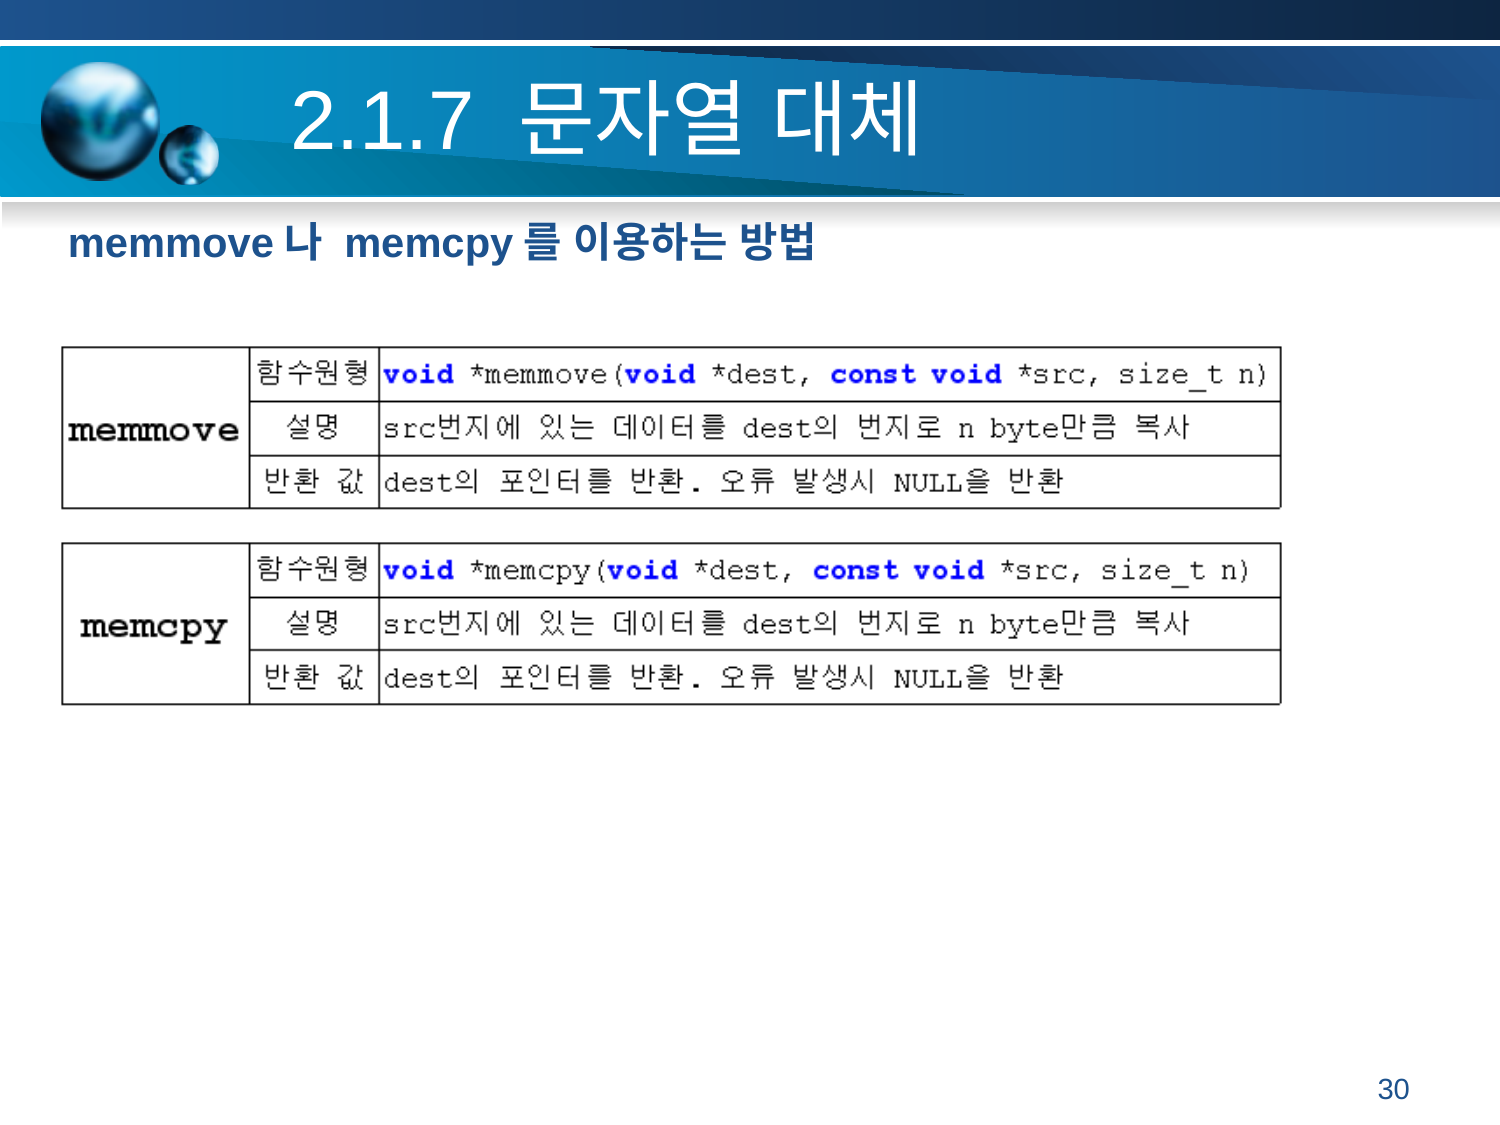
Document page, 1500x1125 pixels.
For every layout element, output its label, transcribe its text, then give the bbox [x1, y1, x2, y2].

slide_number 30 [1074, 1062, 1426, 1103]
text_box memmove나 memcpy를 이용하는 방법 [53, 208, 1363, 273]
picture [42, 63, 159, 180]
title 2.1.7 문자열 대체 [274, 44, 1363, 188]
picture [160, 126, 218, 184]
picture [52, 337, 1296, 717]
